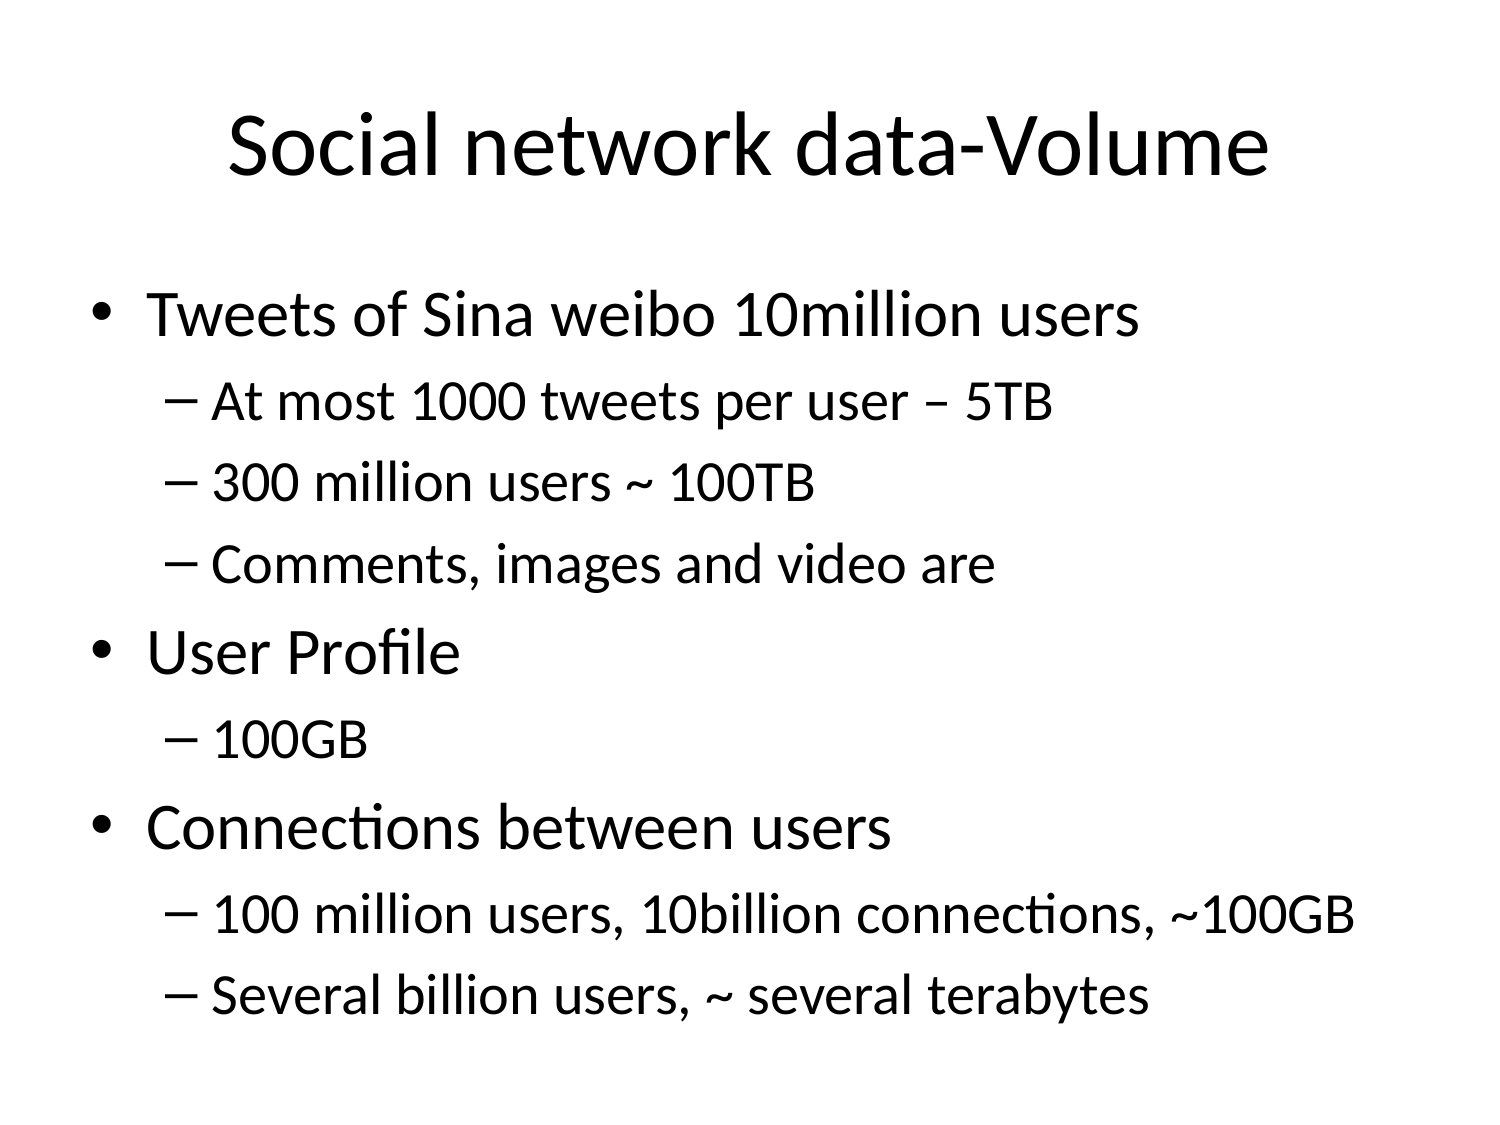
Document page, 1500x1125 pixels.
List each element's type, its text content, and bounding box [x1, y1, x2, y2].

list Tweets of Sina weibo 10million users At most 1000 tweets per user – 5TB 300 million users ~ 100TB Comments, images and video are User Profile 100GB Connections between users 100 million users, 10billion connections, ~100GB Several billion users, ~ several terabytes [75, 262, 1425, 1067]
title Social network data-Volume [75, 45, 1425, 233]
